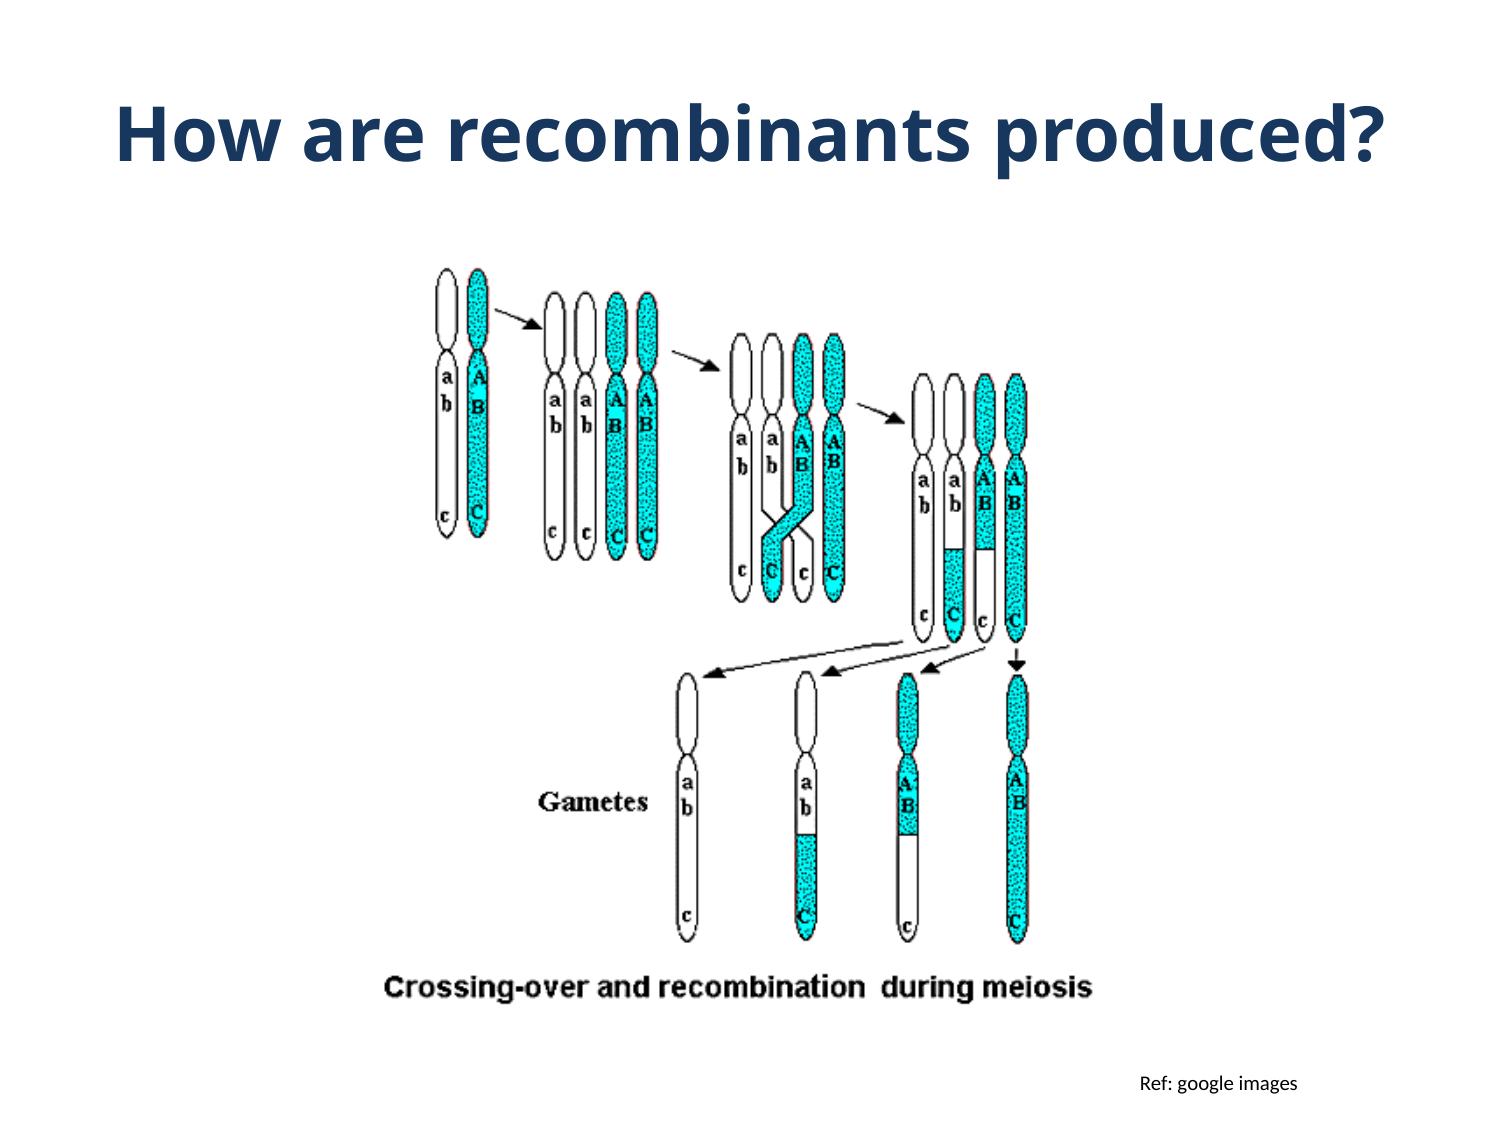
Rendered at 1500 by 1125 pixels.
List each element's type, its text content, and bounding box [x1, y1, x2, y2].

title How are recombinants produced? [75, 37, 1425, 225]
picture [349, 237, 1138, 1041]
text_box Ref: google images [1124, 1062, 1500, 1103]
